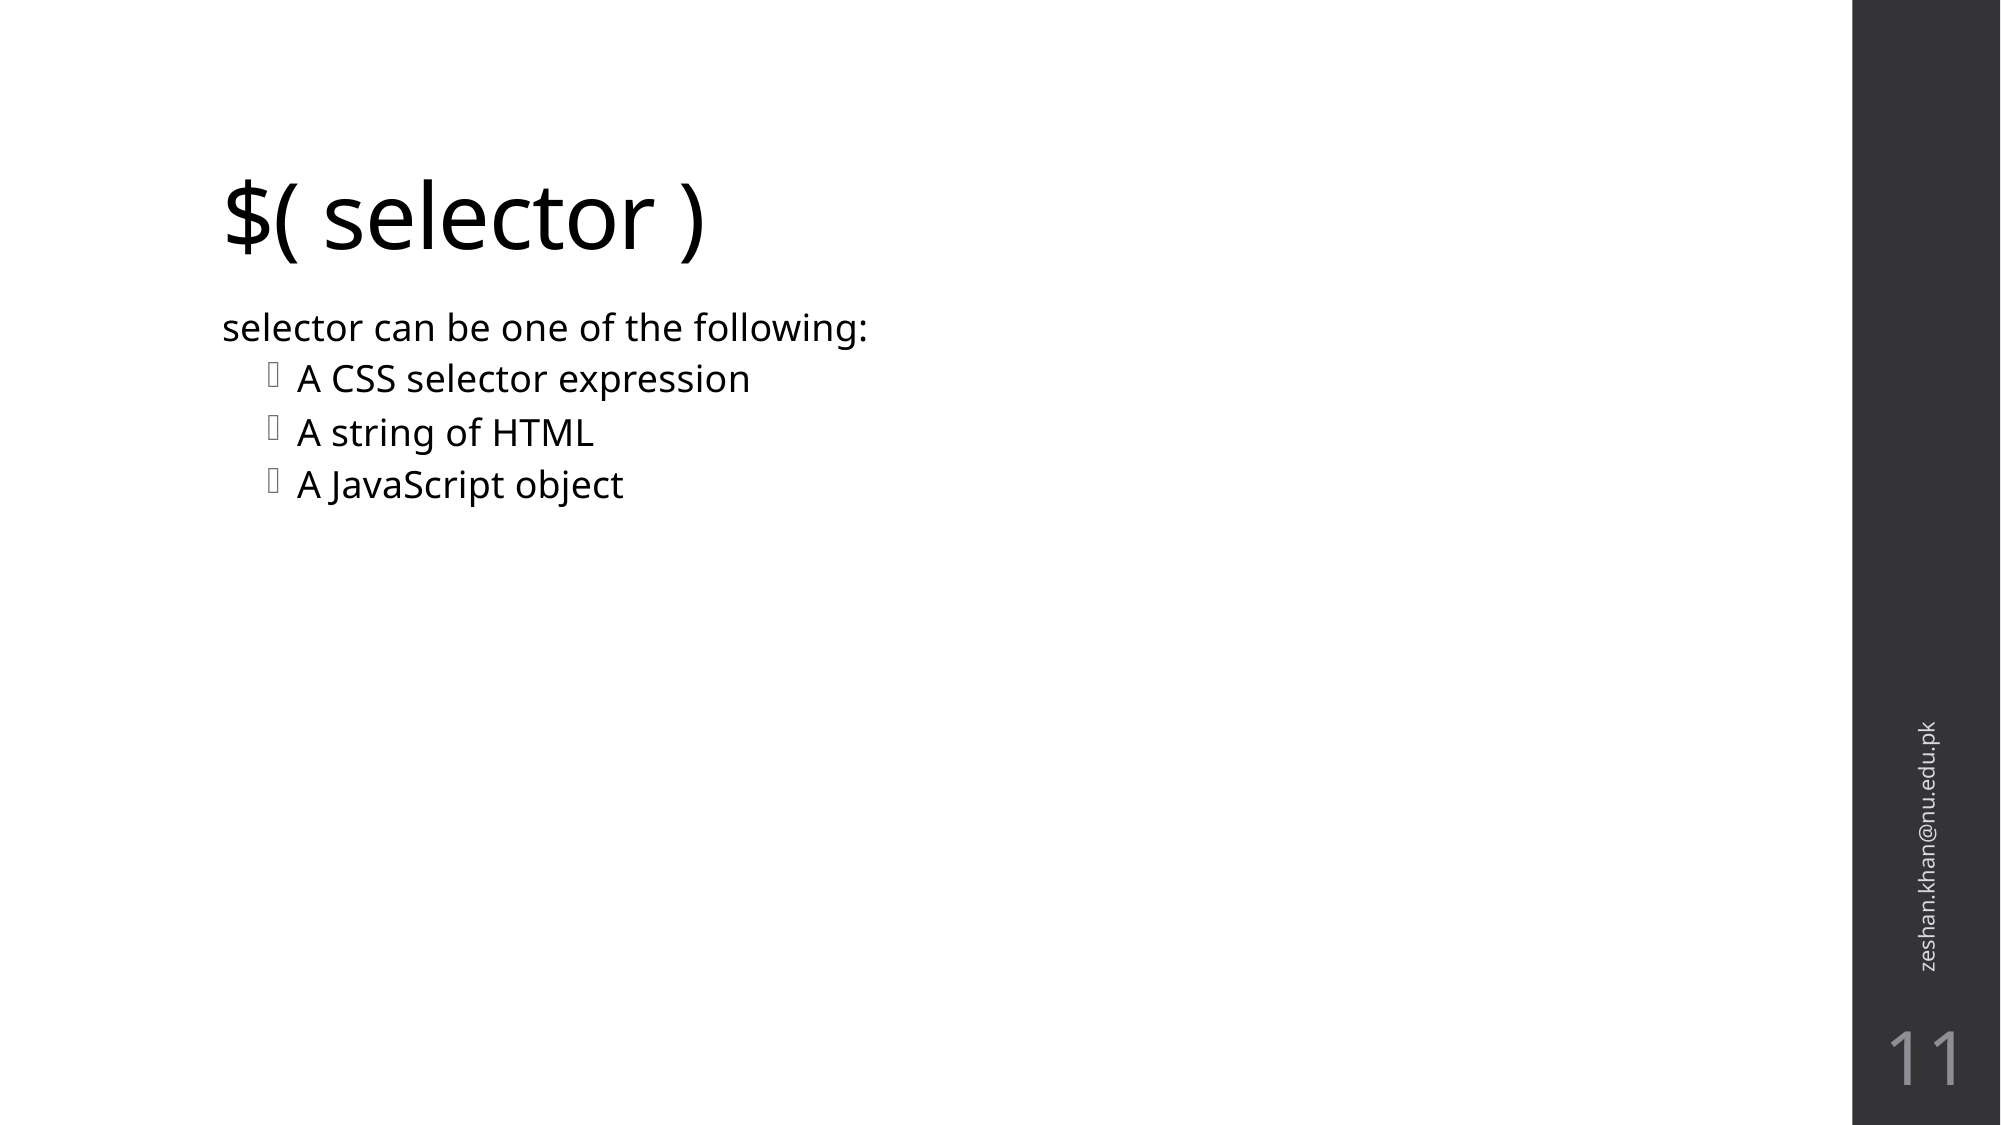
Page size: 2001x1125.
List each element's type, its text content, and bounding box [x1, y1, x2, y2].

slide_number 11 [1852, 1012, 2000, 1110]
title $( selector ) [206, 60, 1797, 278]
list selector can be one of the following: A CSS selector expression A string of HTML A JavaScript object [206, 299, 1617, 1014]
footer zeshan.khan@nu.edu.pk [1897, 400, 1958, 988]
